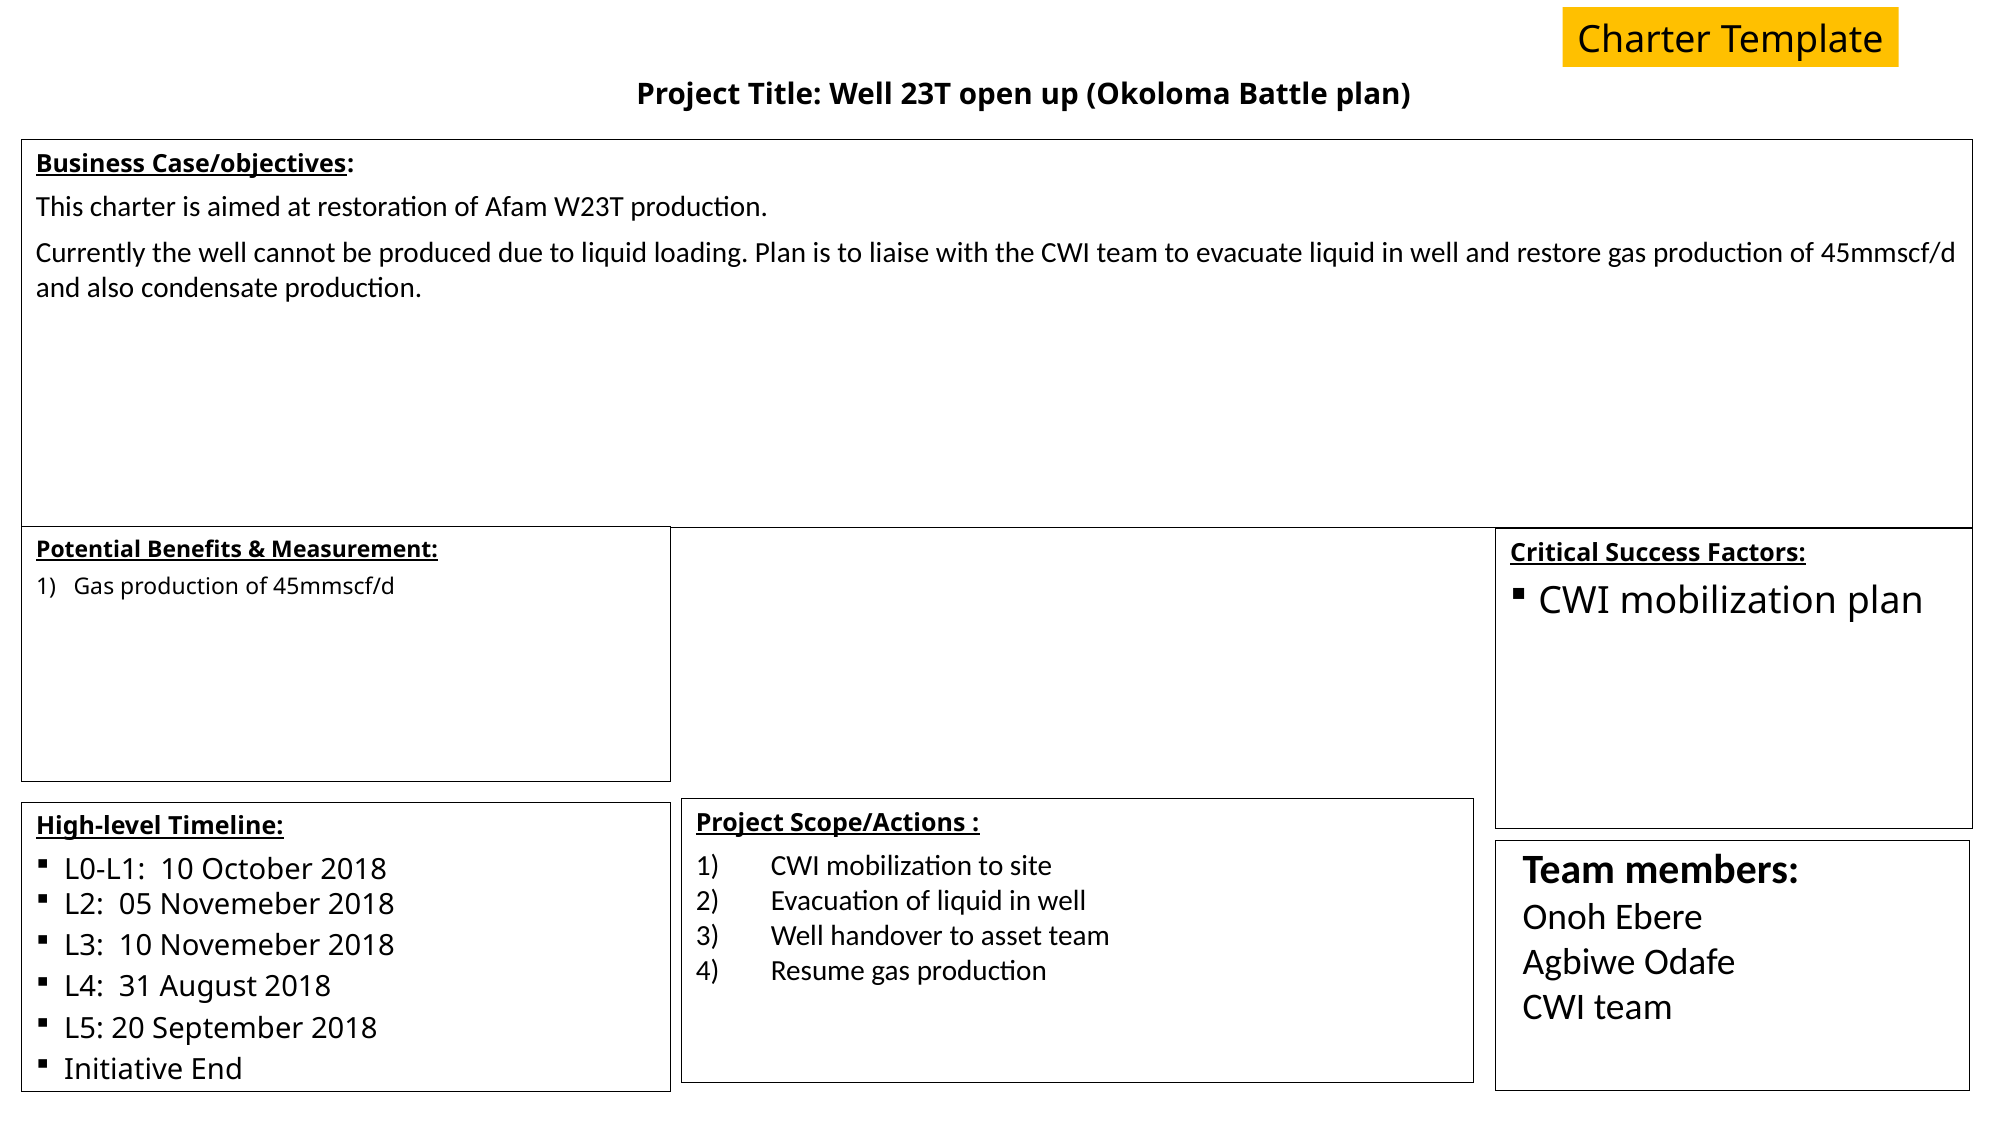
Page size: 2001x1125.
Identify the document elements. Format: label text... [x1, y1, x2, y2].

text_box High-level Timeline: L0-L1: 10 October 2018 L2: 05 Novemeber 2018 L3: 10 Novemeber 2018 L4: 31 August 2018 L5: 20 September 2018 Initiative End [21, 802, 671, 1092]
text_box Project Scope/Actions : CWI mobilization to site Evacuation of liquid in well Well handover to asset team Resume gas production [681, 798, 1474, 1083]
text_box Team members: Onoh Ebere Agbiwe Odafe CWI team [1507, 834, 1945, 1034]
text_box [1495, 840, 1970, 1091]
text_box Potential Benefits & Measurement: Gas production of 45mmscf/d [21, 526, 671, 782]
text_box Business Case/objectives: This charter is aimed at restoration of Afam W23T production. Currently the well cannot be produced due to liquid loading. Plan is to liaise with the CWI team to evacuate liquid in well and restore gas production of 45mmscf/d and also condensate production. [21, 139, 1973, 528]
title Project Title: Well 23T open up (Okoloma Battle plan) [77, 67, 1970, 119]
text_box Critical Success Factors: CWI mobilization plan [1495, 528, 1973, 829]
text_box Charter Template [1562, 7, 1899, 67]
